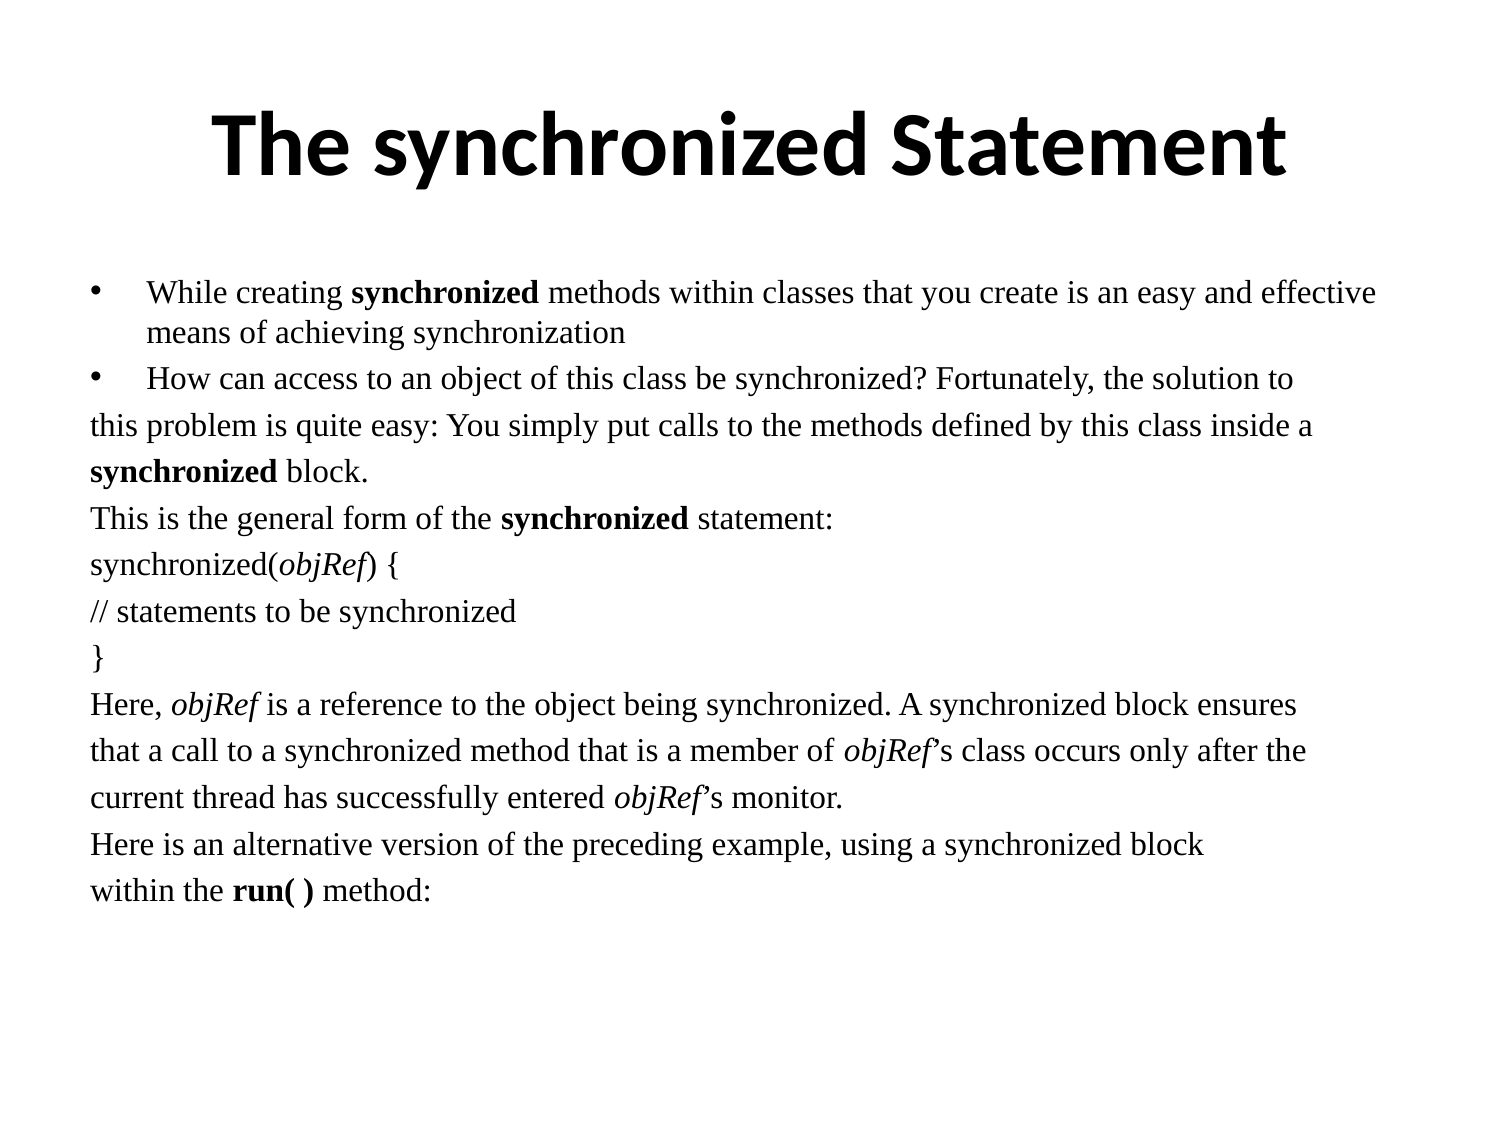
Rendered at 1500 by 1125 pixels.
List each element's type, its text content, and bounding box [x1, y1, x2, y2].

list While creating synchronized methods within classes that you create is an easy and effective means of achieving synchronization How can access to an object of this class be synchronized? Fortunately, the solution to this problem is quite easy: You simply put calls to the methods defined by this class inside a synchronized block. This is the general form of the synchronized statement: synchronized(objRef) { // statements to be synchronized } Here, objRef is a reference to the object being synchronized. A synchronized block ensures that a call to a synchronized method that is a member of objRef’s class occurs only after the current thread has successfully entered objRef’s monitor. Here is an alternative version of the preceding example, using a synchronized block within the run( ) method: [75, 262, 1425, 1005]
title The synchronized Statement [75, 45, 1425, 233]
